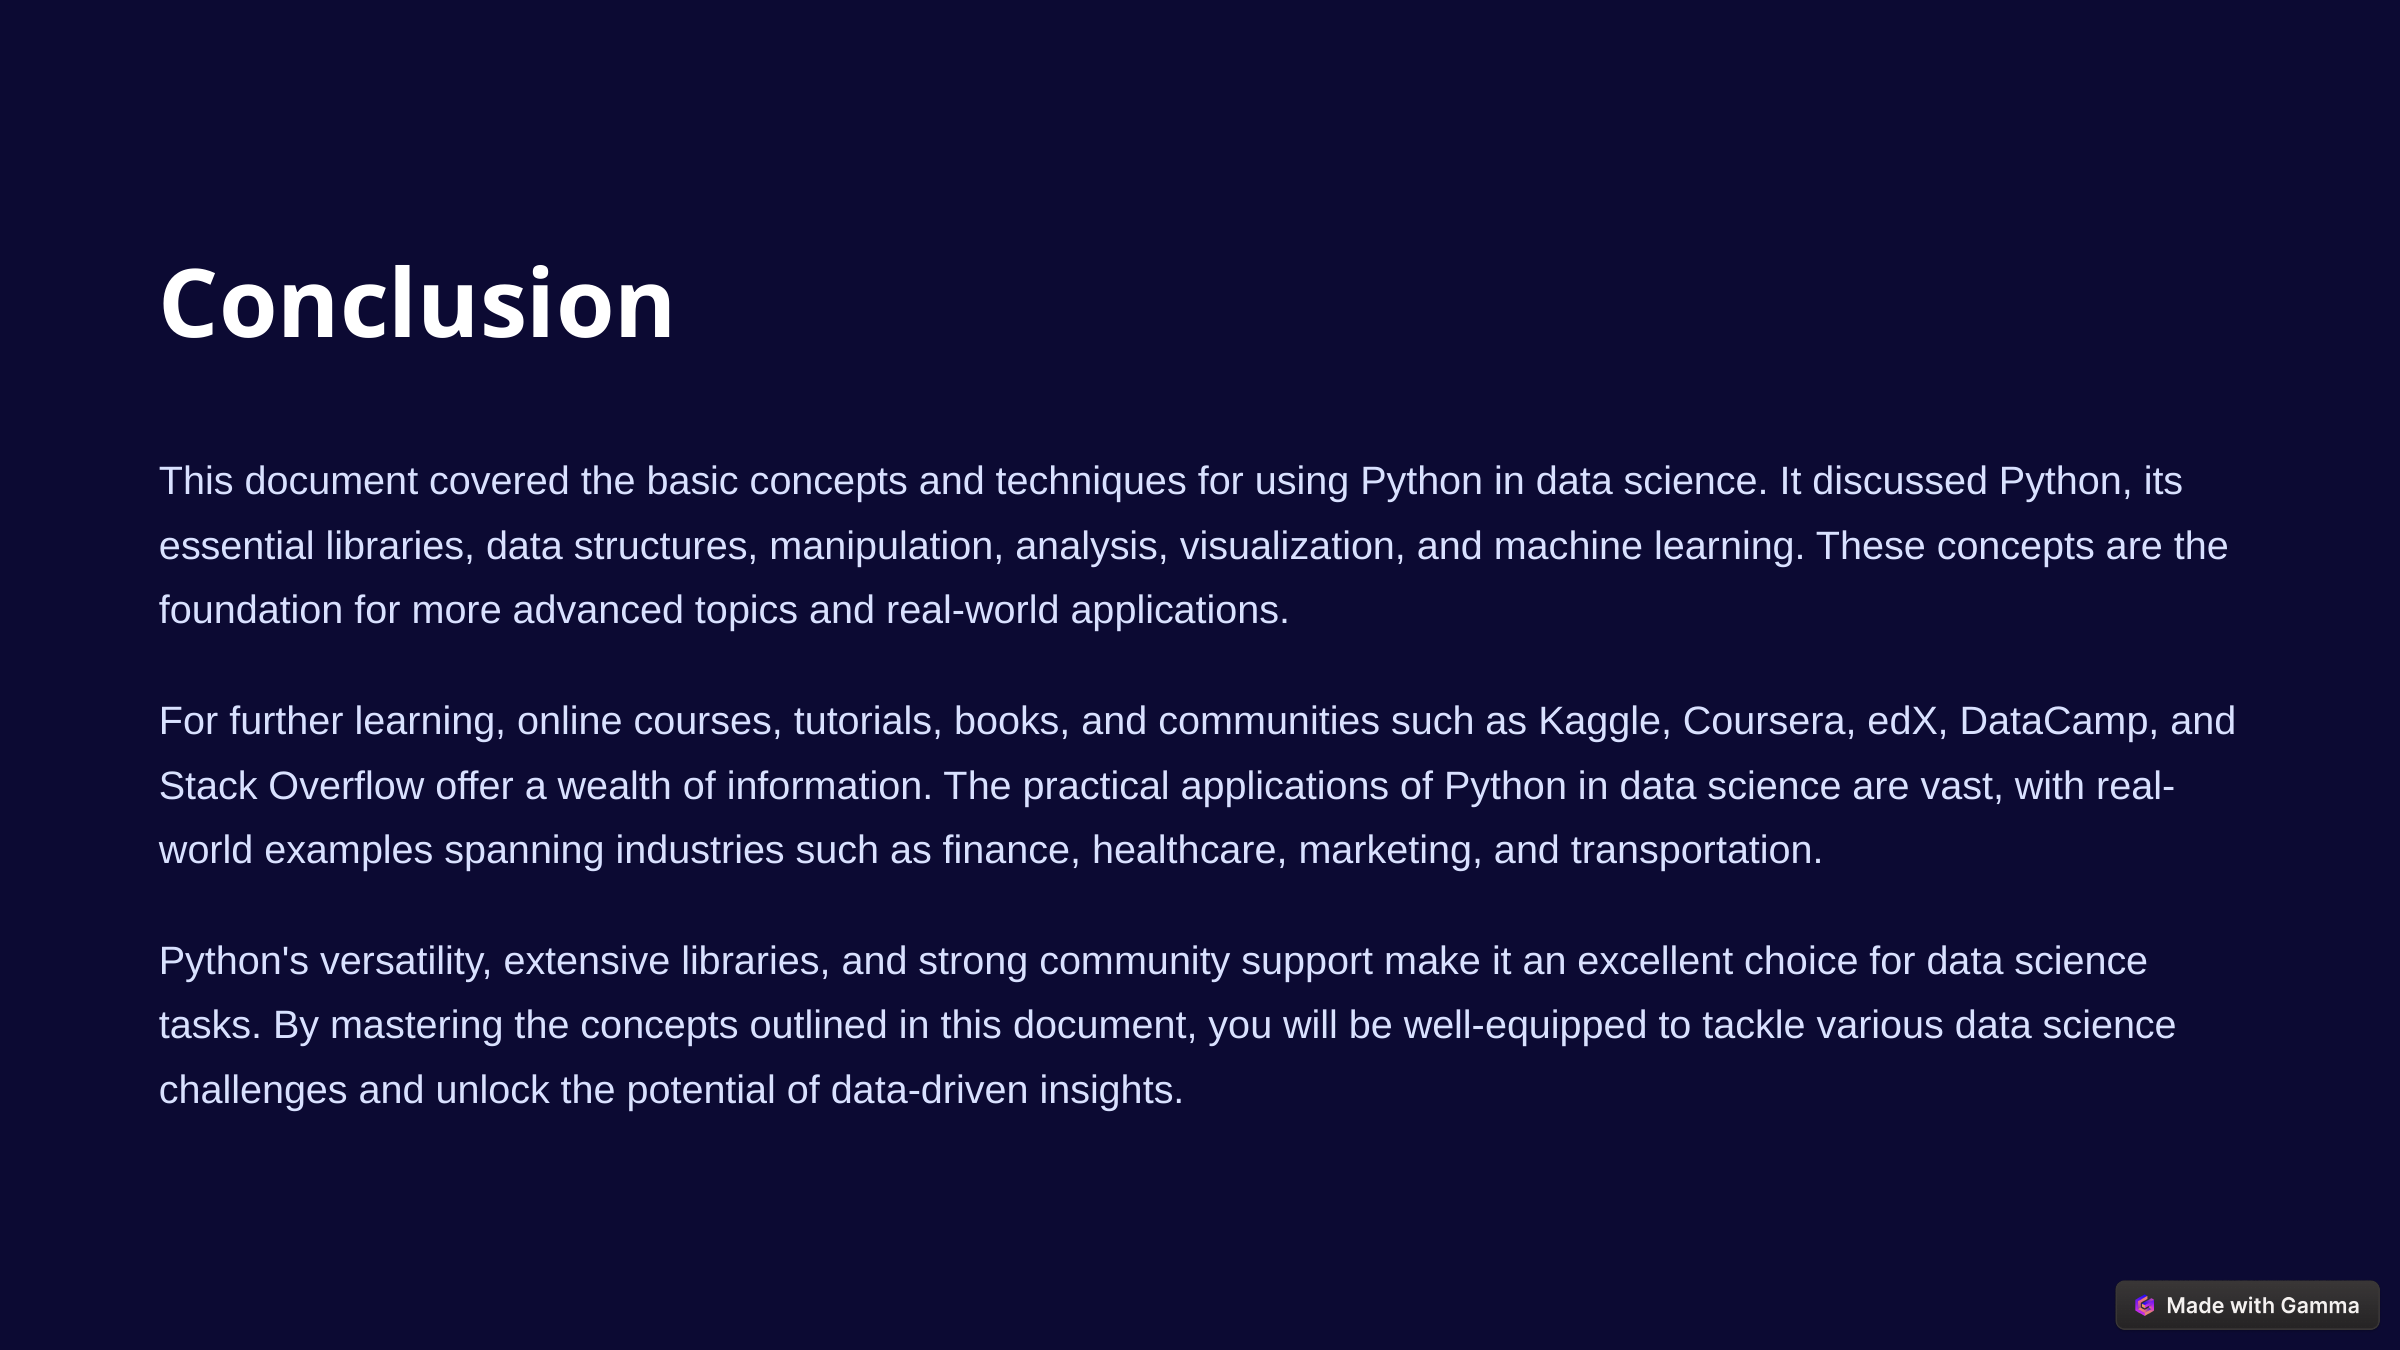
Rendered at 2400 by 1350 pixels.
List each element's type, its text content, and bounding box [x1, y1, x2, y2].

text_box This document covered the basic concepts and techniques for using Python in data science. It discussed Python, its essential libraries, data structures, manipulation, analysis, visualization, and machine learning. These concepts are the foundation for more advanced topics and real-world applications. [158, 437, 2241, 633]
text_box Conclusion [158, 237, 1112, 357]
text_box Python's versatility, extensive libraries, and strong community support make it an excellent choice for data science tasks. By mastering the concepts outlined in this document, you will be well-equipped to tackle various data science challenges and unlock the potential of data-driven insights. [158, 917, 2241, 1113]
picture [2106, 1271, 2389, 1339]
text_box For further learning, online courses, tutorials, books, and communities such as Kaggle, Coursera, edX, DataCamp, and Stack Overflow offer a wealth of information. The practical applications of Python in data science are vast, with real-world examples spanning industries such as finance, healthcare, marketing, and transportation. [158, 677, 2241, 873]
